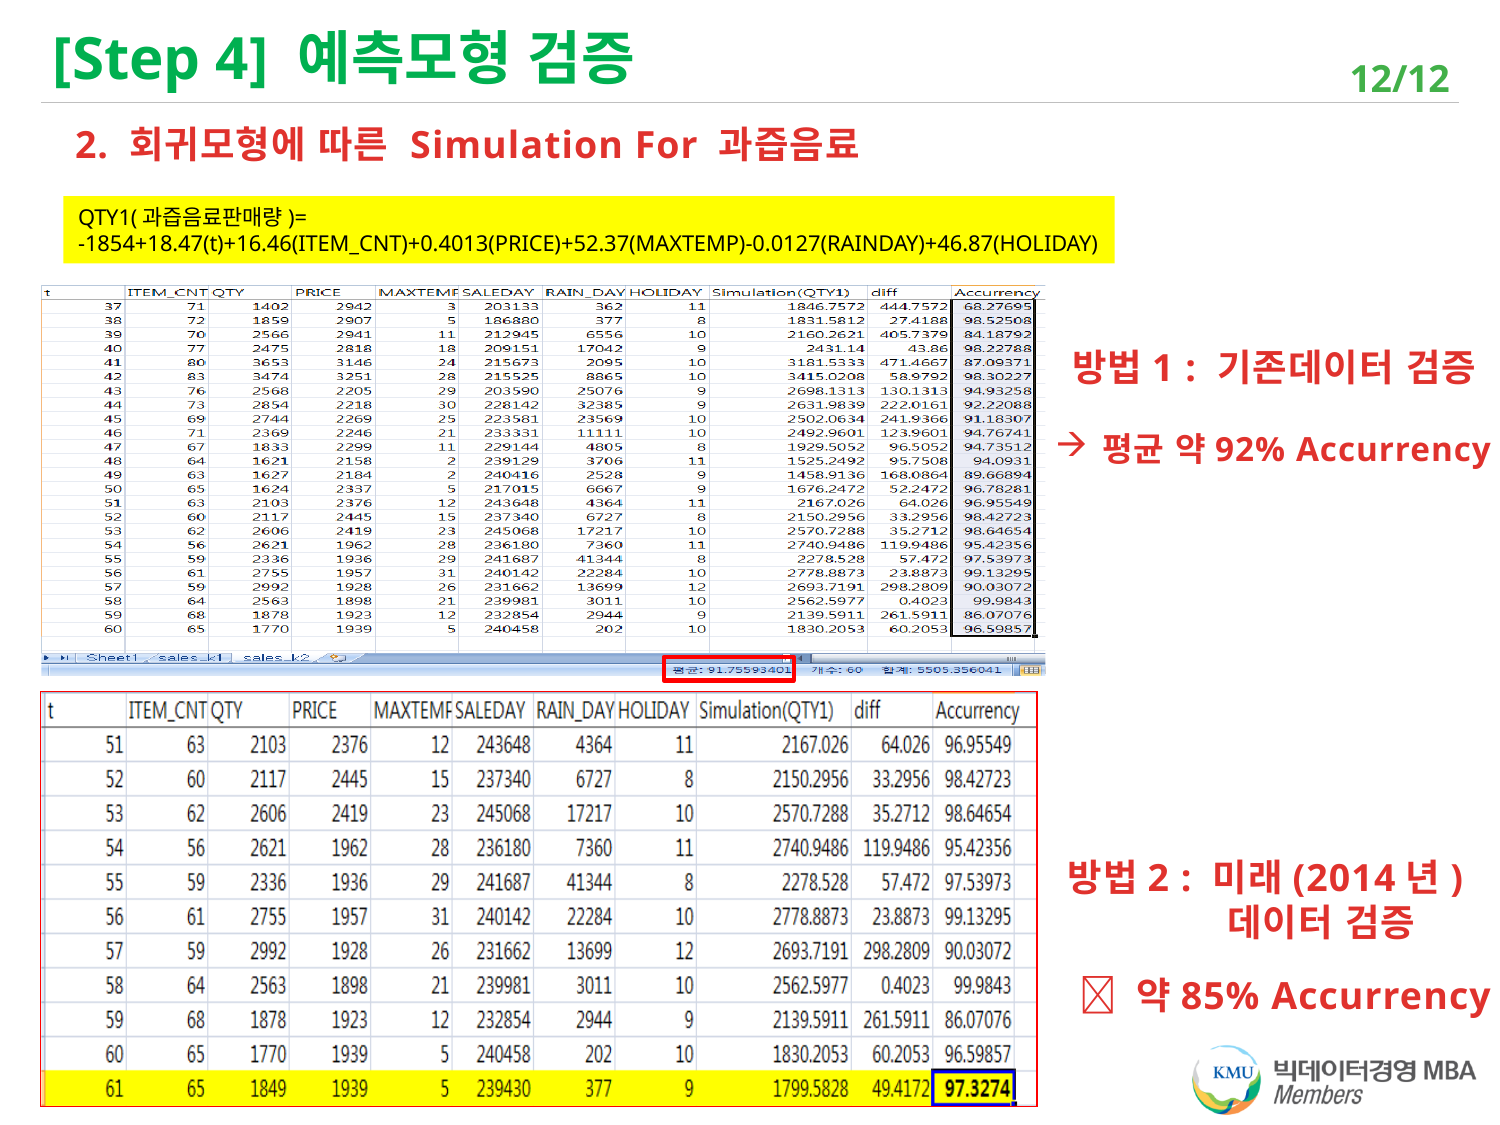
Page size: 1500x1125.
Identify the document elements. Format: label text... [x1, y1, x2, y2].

text_box QTY1(과즙음료판매량)= -1854+18.47(t)+16.46(ITEM_CNT)+0.4013(PRICE)+52.37(MAXTEMP)-0.0127(RAINDAY)+46.87(HOLIDAY) [63, 196, 1115, 264]
picture [1178, 1036, 1500, 1120]
text_box  약85% Accurrency [1064, 964, 1500, 1025]
picture [40, 285, 1046, 676]
text_box 평균 약92% Accurrency [1050, 420, 1500, 476]
text_box 2. 회귀모형에 따른 Simulation For 과즙음료 [59, 113, 876, 174]
text_box 방법1 : 기존데이터 검증 [1056, 336, 1492, 397]
text_box 방법2 : 미래(2014년) 데이터 검증 [1052, 845, 1489, 951]
text_box [Step 4] 예측모형 검증 [38, 21, 1456, 100]
picture [41, 692, 1037, 1107]
